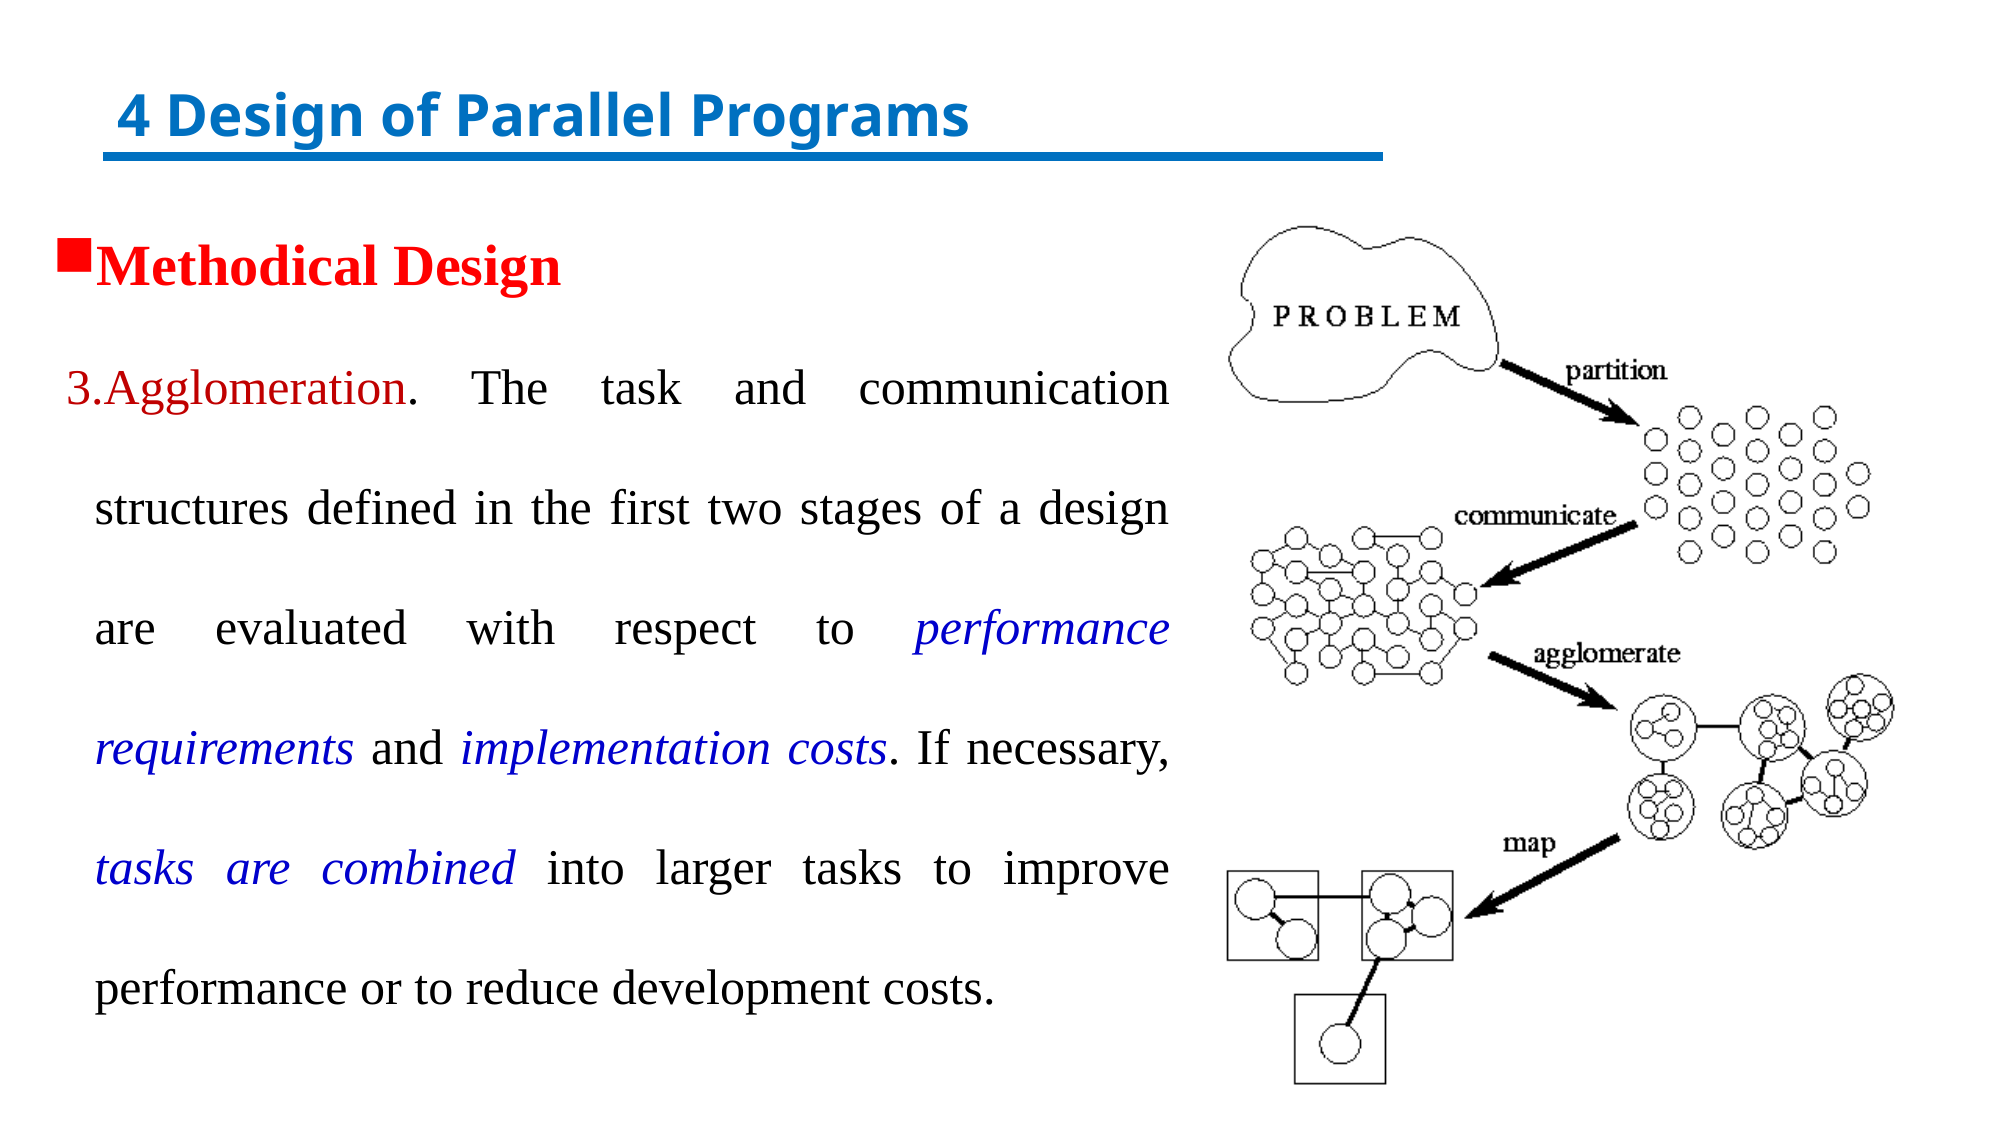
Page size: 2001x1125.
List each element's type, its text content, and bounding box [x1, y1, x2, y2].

picture [1213, 219, 1901, 1091]
text_box Methodical Design [37, 219, 1213, 315]
text_box 4 Design of Parallel Programs [102, 70, 1383, 156]
text_box Agglomeration. The task and communication structures defined in the first two stages of a design are evaluated with respect to performance requirements and implementation costs. If necessary, tasks are combined into larger tasks to improve performance or to reduce development costs. [51, 287, 1186, 1023]
